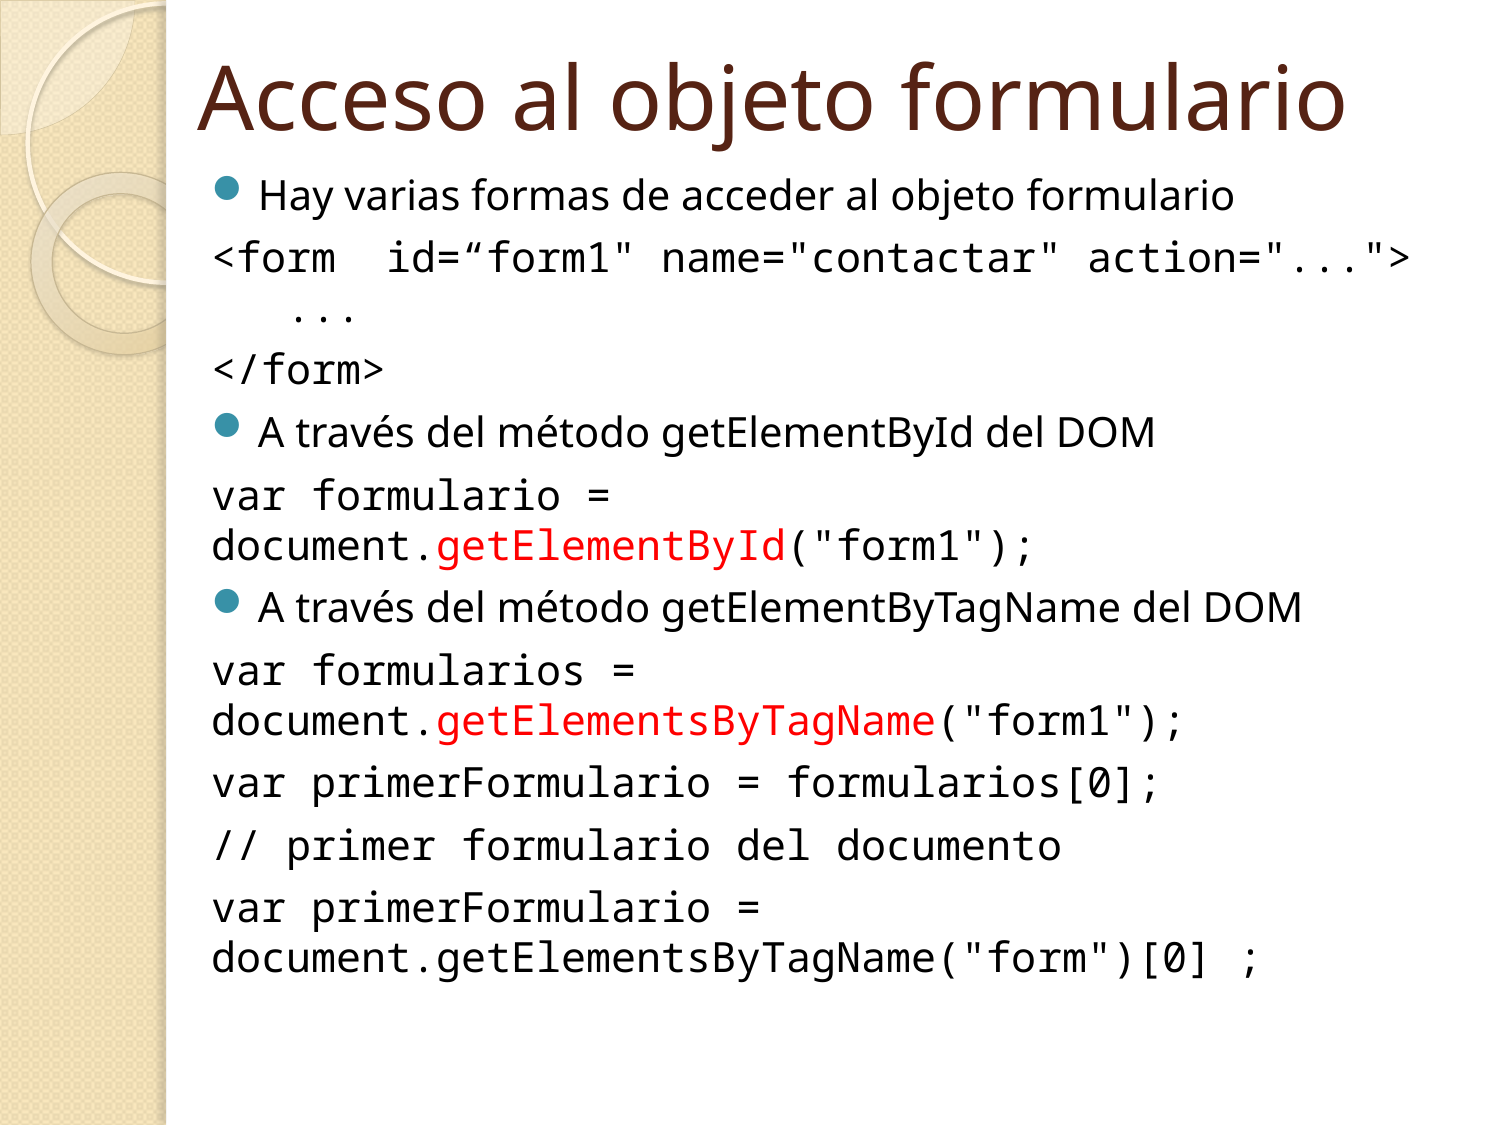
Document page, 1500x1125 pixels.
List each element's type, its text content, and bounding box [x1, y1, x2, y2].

title Acceso al objeto formulario [183, 30, 1466, 159]
list Hay varias formas de acceder al objeto formulario <form id=“form1" name="contactar" action="..."> ... </form> A través del método getElementById del DOM var formulario = document.getElementById("form1"); A través del método getElementByTagName del DOM var formularios = document.getElementsByTagName("form1"); var primerFormulario = formularios[0]; // primer formulario del documento var primerFormulario = document.getElementsByTagName("form")[0] ; [183, 160, 1466, 1094]
